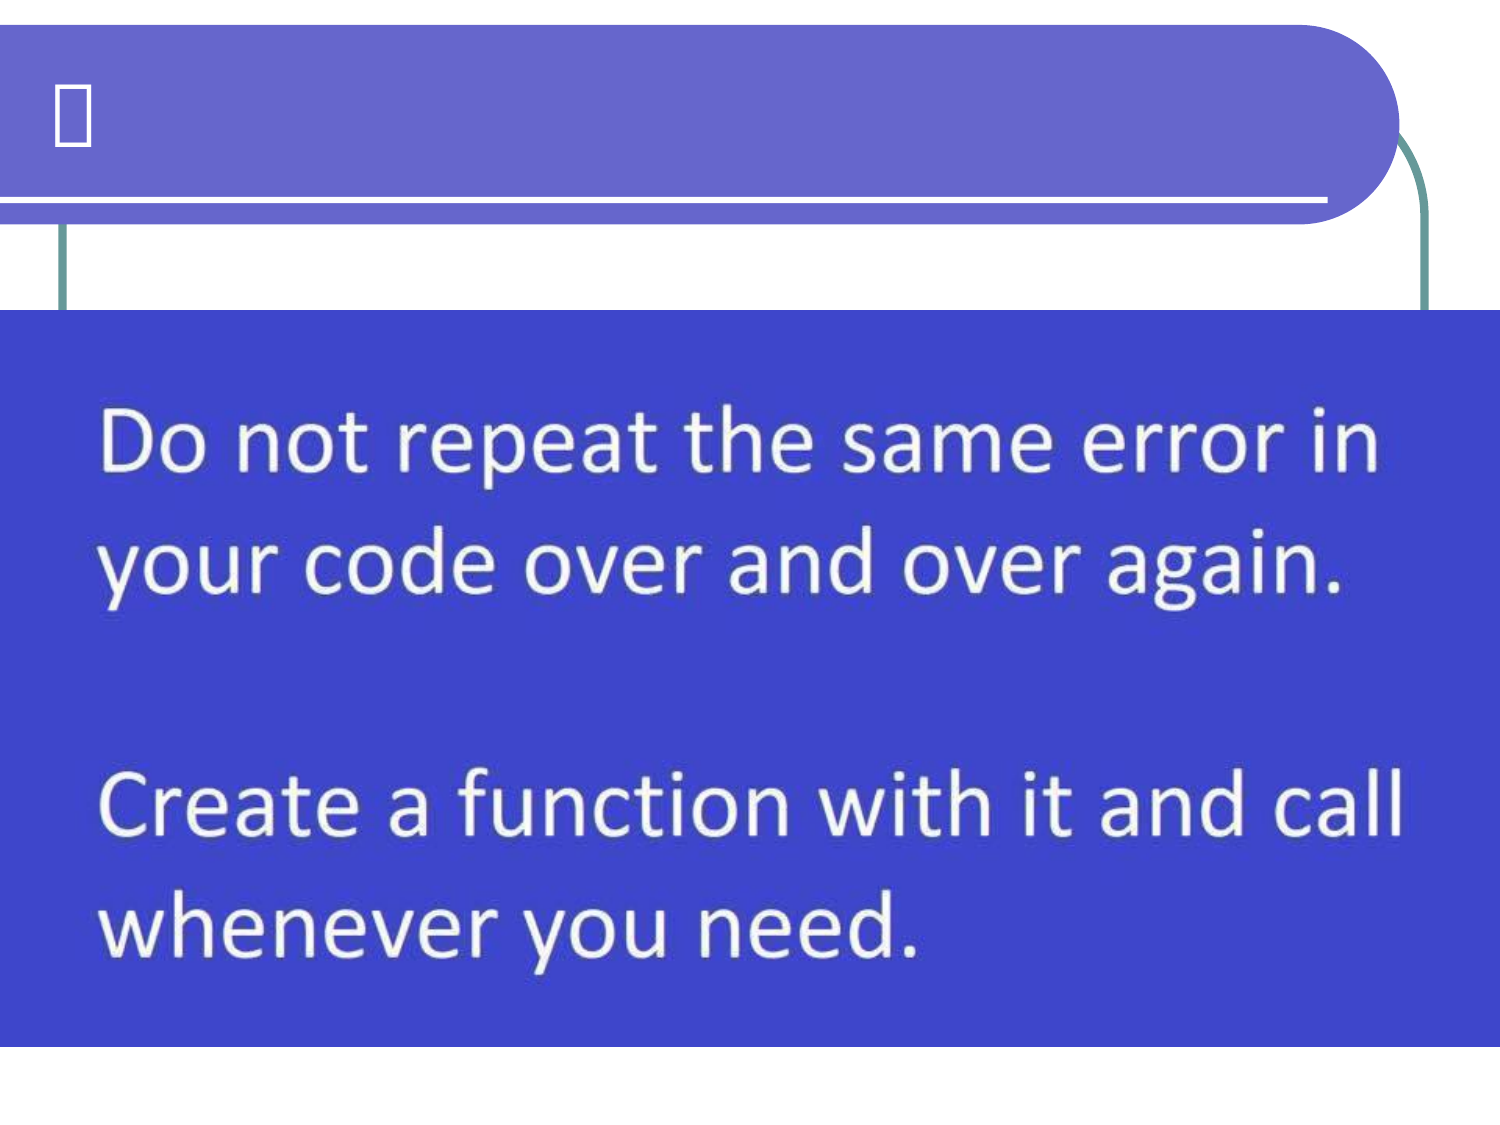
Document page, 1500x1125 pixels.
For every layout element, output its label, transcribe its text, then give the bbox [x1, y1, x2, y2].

title  [31, 37, 1347, 188]
picture [0, 310, 1500, 1047]
